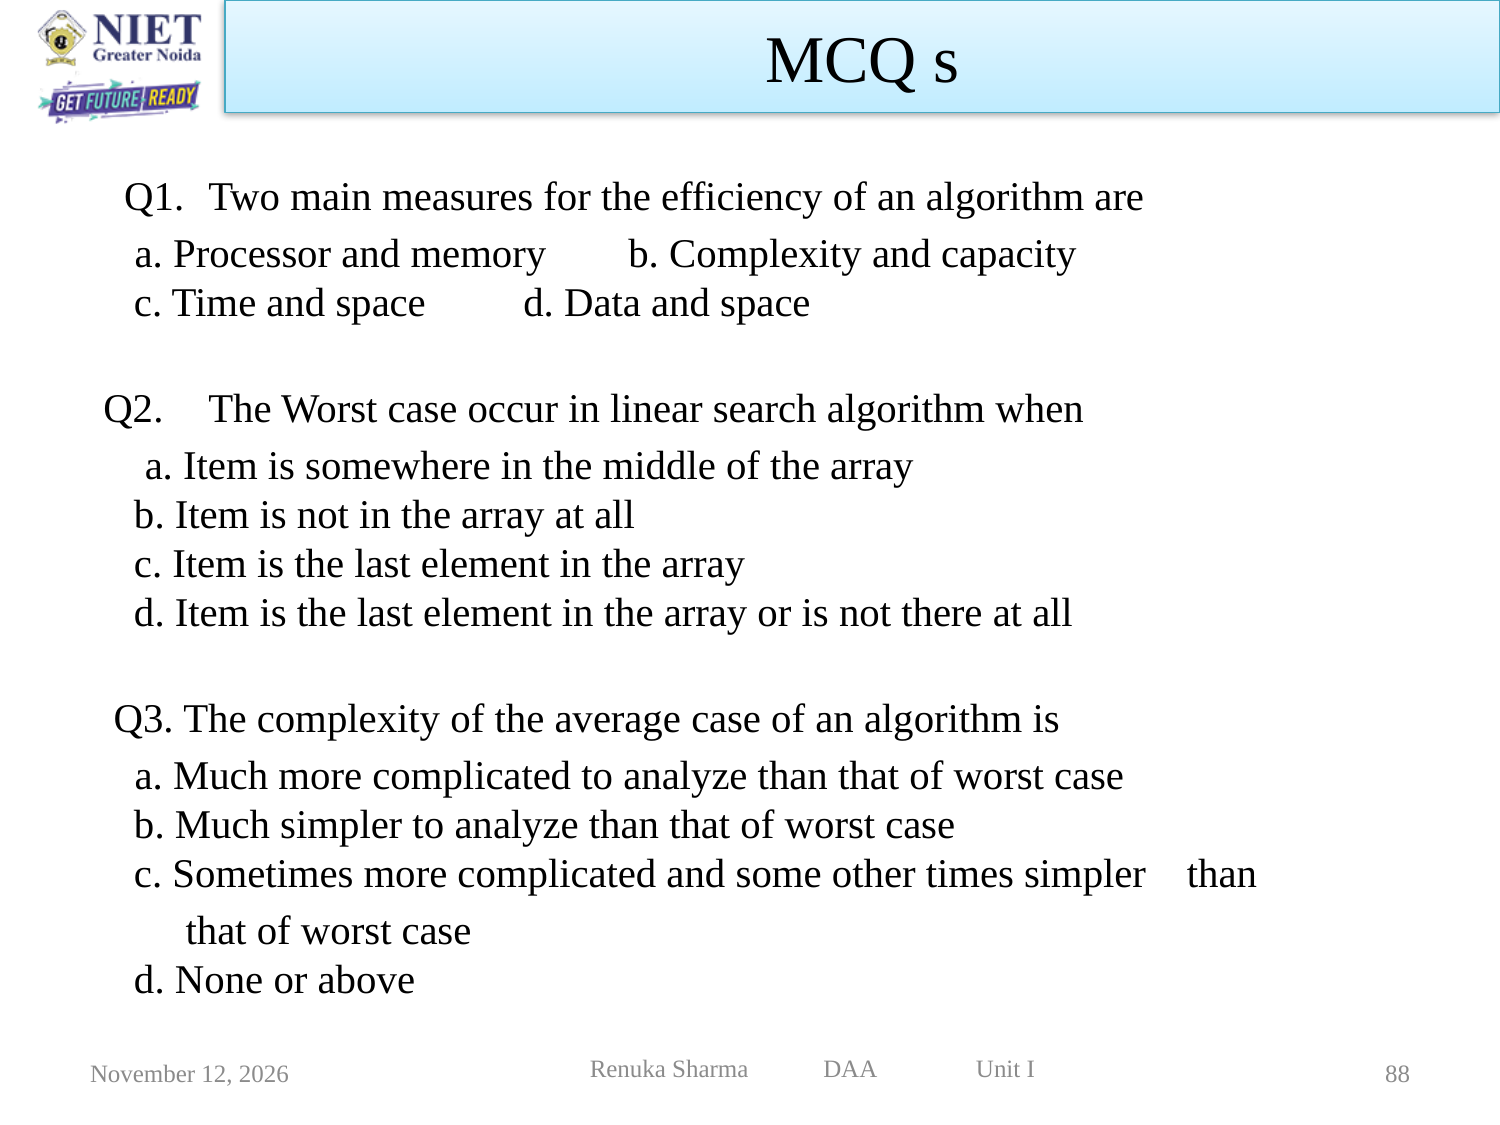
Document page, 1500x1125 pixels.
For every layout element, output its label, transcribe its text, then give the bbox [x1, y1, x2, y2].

footer Renuka Sharma DAA Unit I [412, 1037, 1213, 1098]
picture [0, 0, 238, 135]
list Q1. Two main measures for the efficiency of an algorithm are a. Processor and memory b. Complexity and capacity c. Time and space d. Data and space Q2. The Worst case occur in linear search algorithm when a. Item is somewhere in the middle of the array b. Item is not in the array at all c. Item is the last element in the array d. Item is the last element in the array or is not there at all Q3. The complexity of the average case of an algorithm is a. Much more complicated to analyze than that of worst case b. Much simpler to analyze than that of worst case c. Sometimes more complicated and some other times simpler than that of worst case d. None or above [37, 162, 1463, 1022]
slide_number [75, 1042, 425, 1103]
slide_number 88 [1074, 1042, 1425, 1103]
text_box MCQ s [238, 0, 1500, 113]
